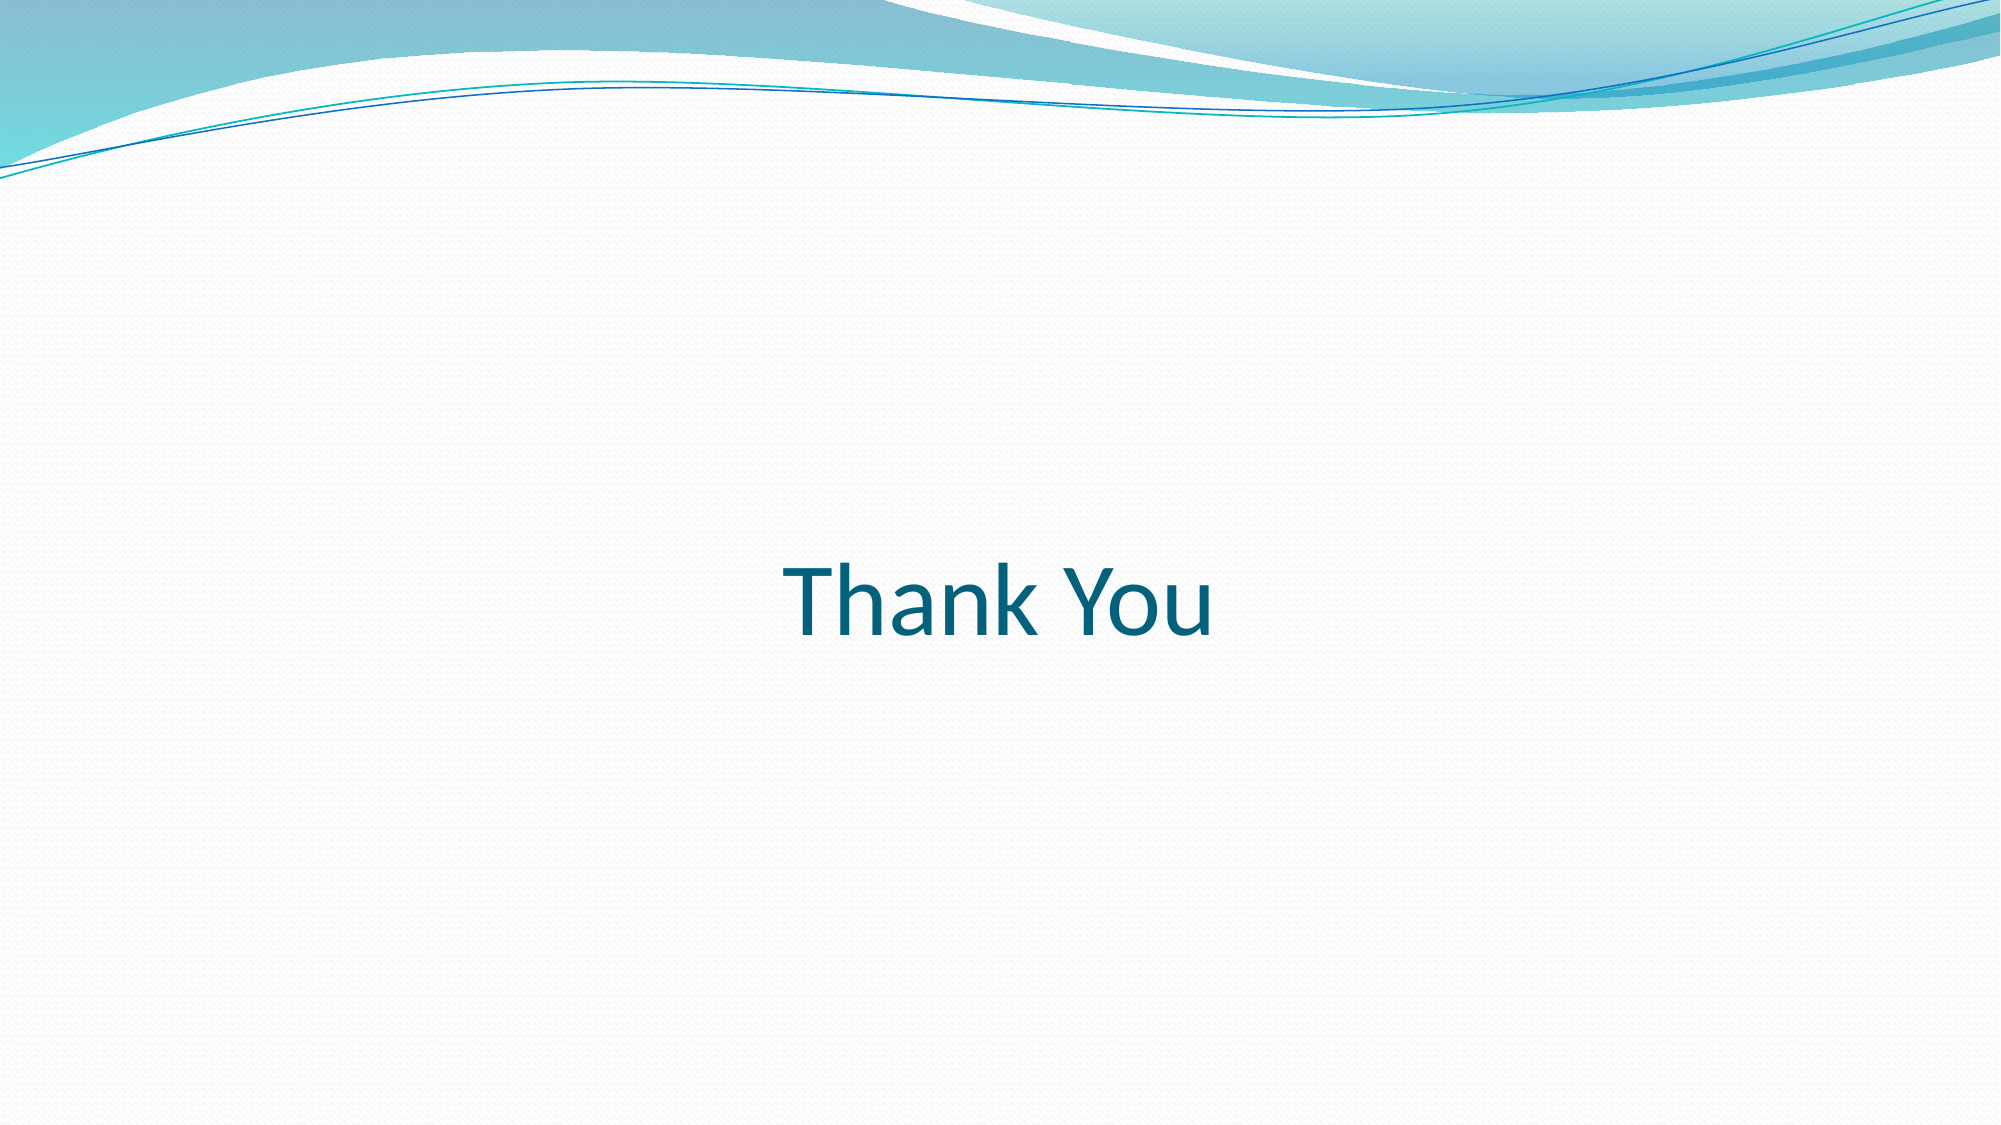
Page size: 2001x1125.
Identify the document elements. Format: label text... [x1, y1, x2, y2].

title Thank You [99, 468, 1900, 657]
